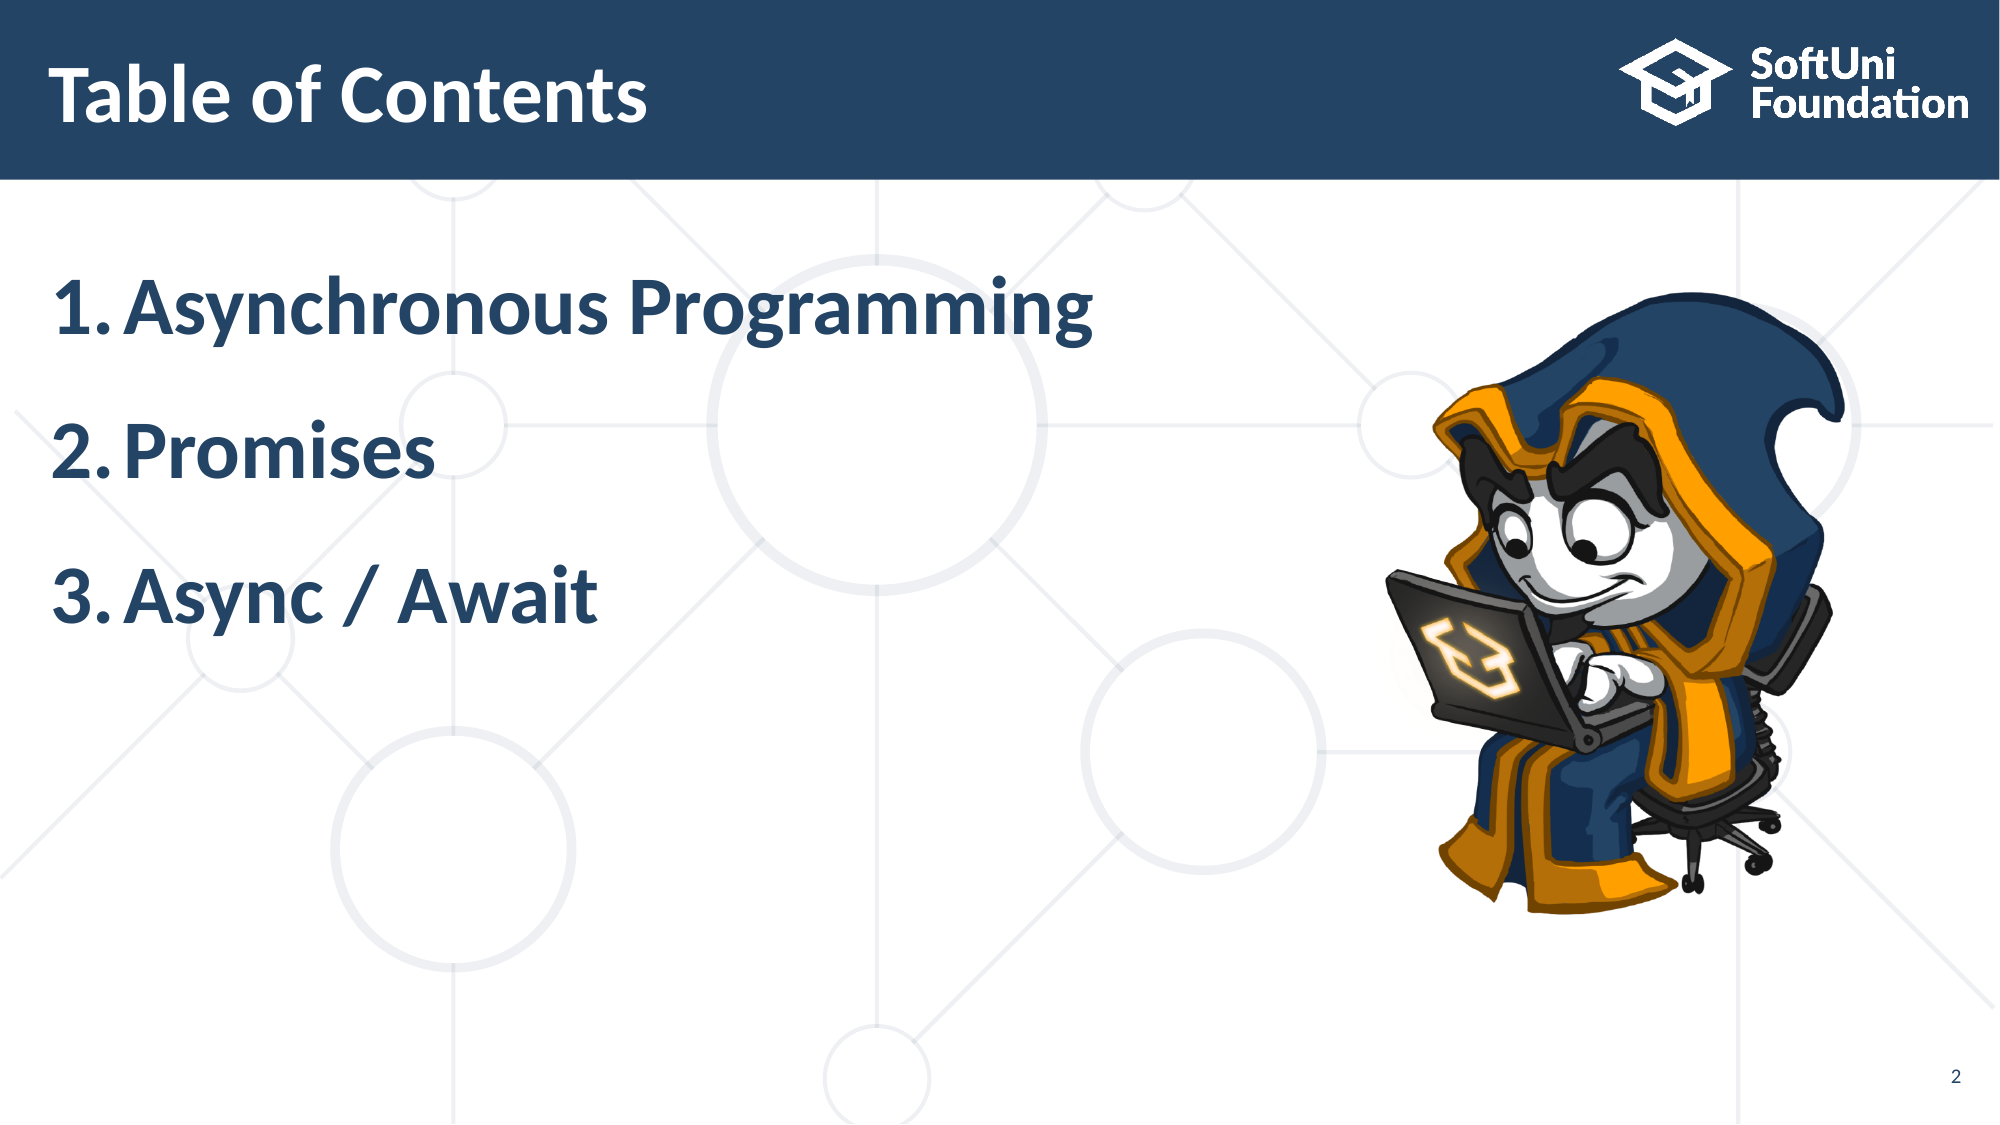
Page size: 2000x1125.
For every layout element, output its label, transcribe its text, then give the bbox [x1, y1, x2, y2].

slide_number 2 [1896, 1049, 1968, 1101]
list Asynchronous Programming Promises Async / Await [32, 224, 1375, 1012]
picture [1375, 231, 1884, 951]
title Table of Contents [31, 16, 1591, 162]
picture [1618, 38, 1968, 126]
